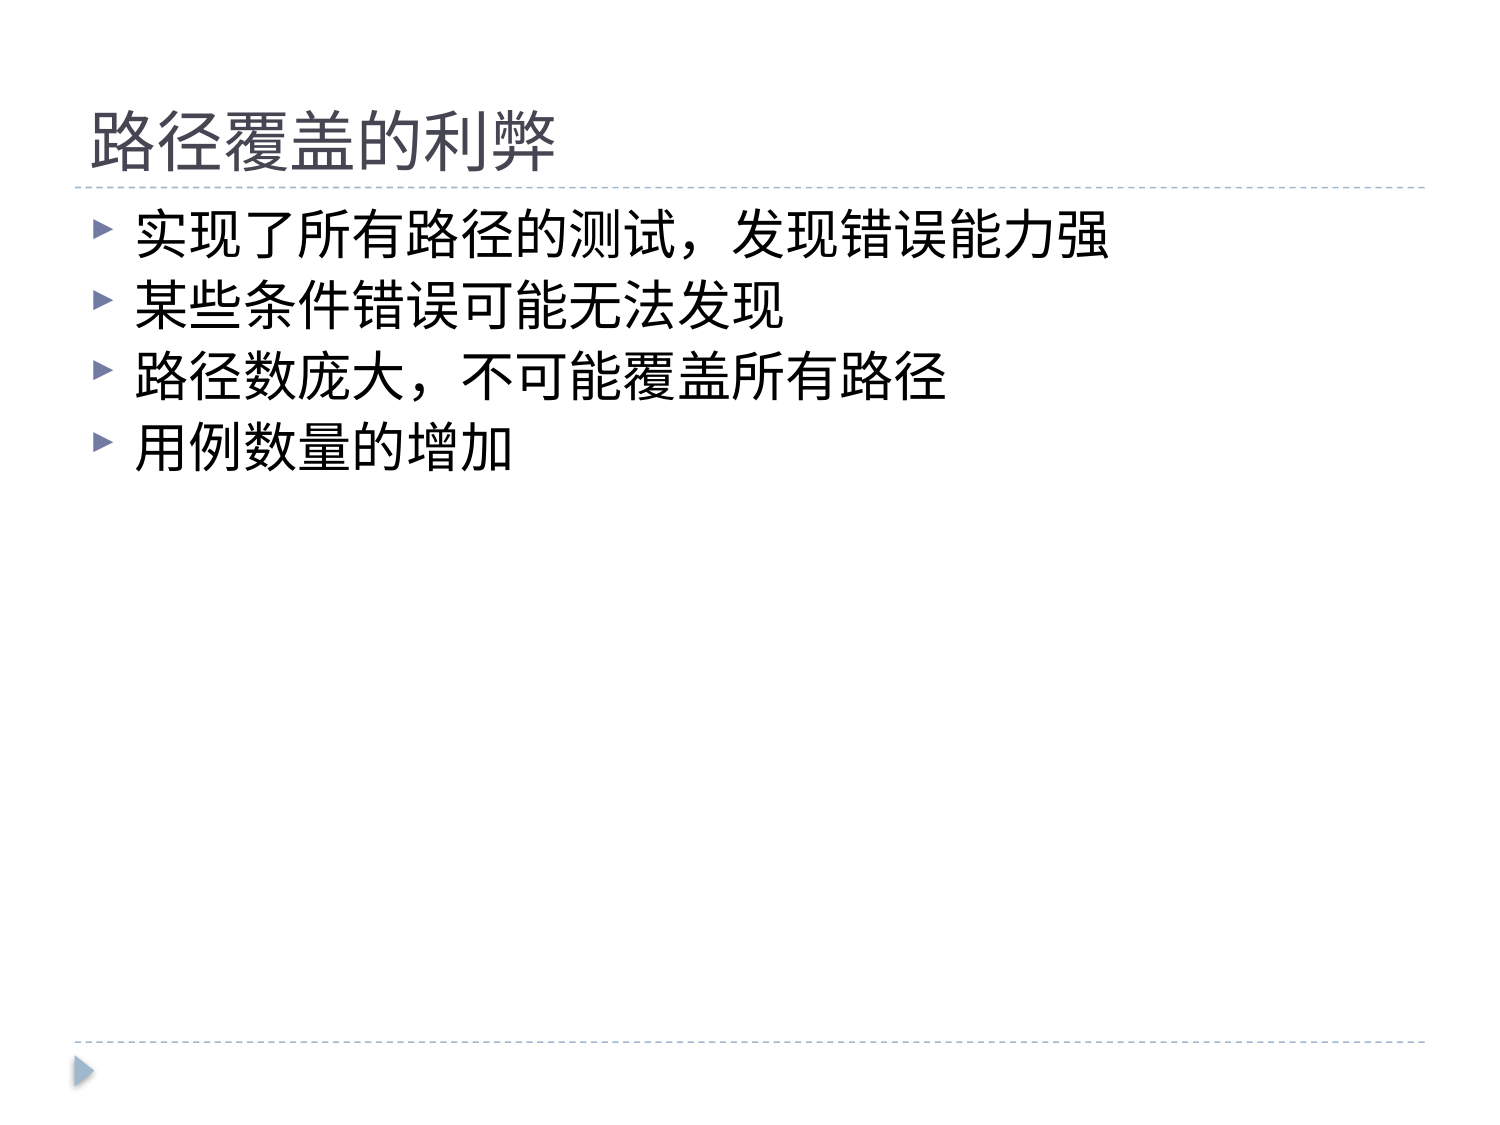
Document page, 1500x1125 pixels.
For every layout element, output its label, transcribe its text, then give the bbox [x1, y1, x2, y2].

title 路径覆盖的利弊 [75, 24, 1425, 188]
list 实现了所有路径的测试，发现错误能力强 某些条件错误可能无法发现 路径数庞大，不可能覆盖所有路径 用例数量的增加 [75, 200, 1425, 1006]
